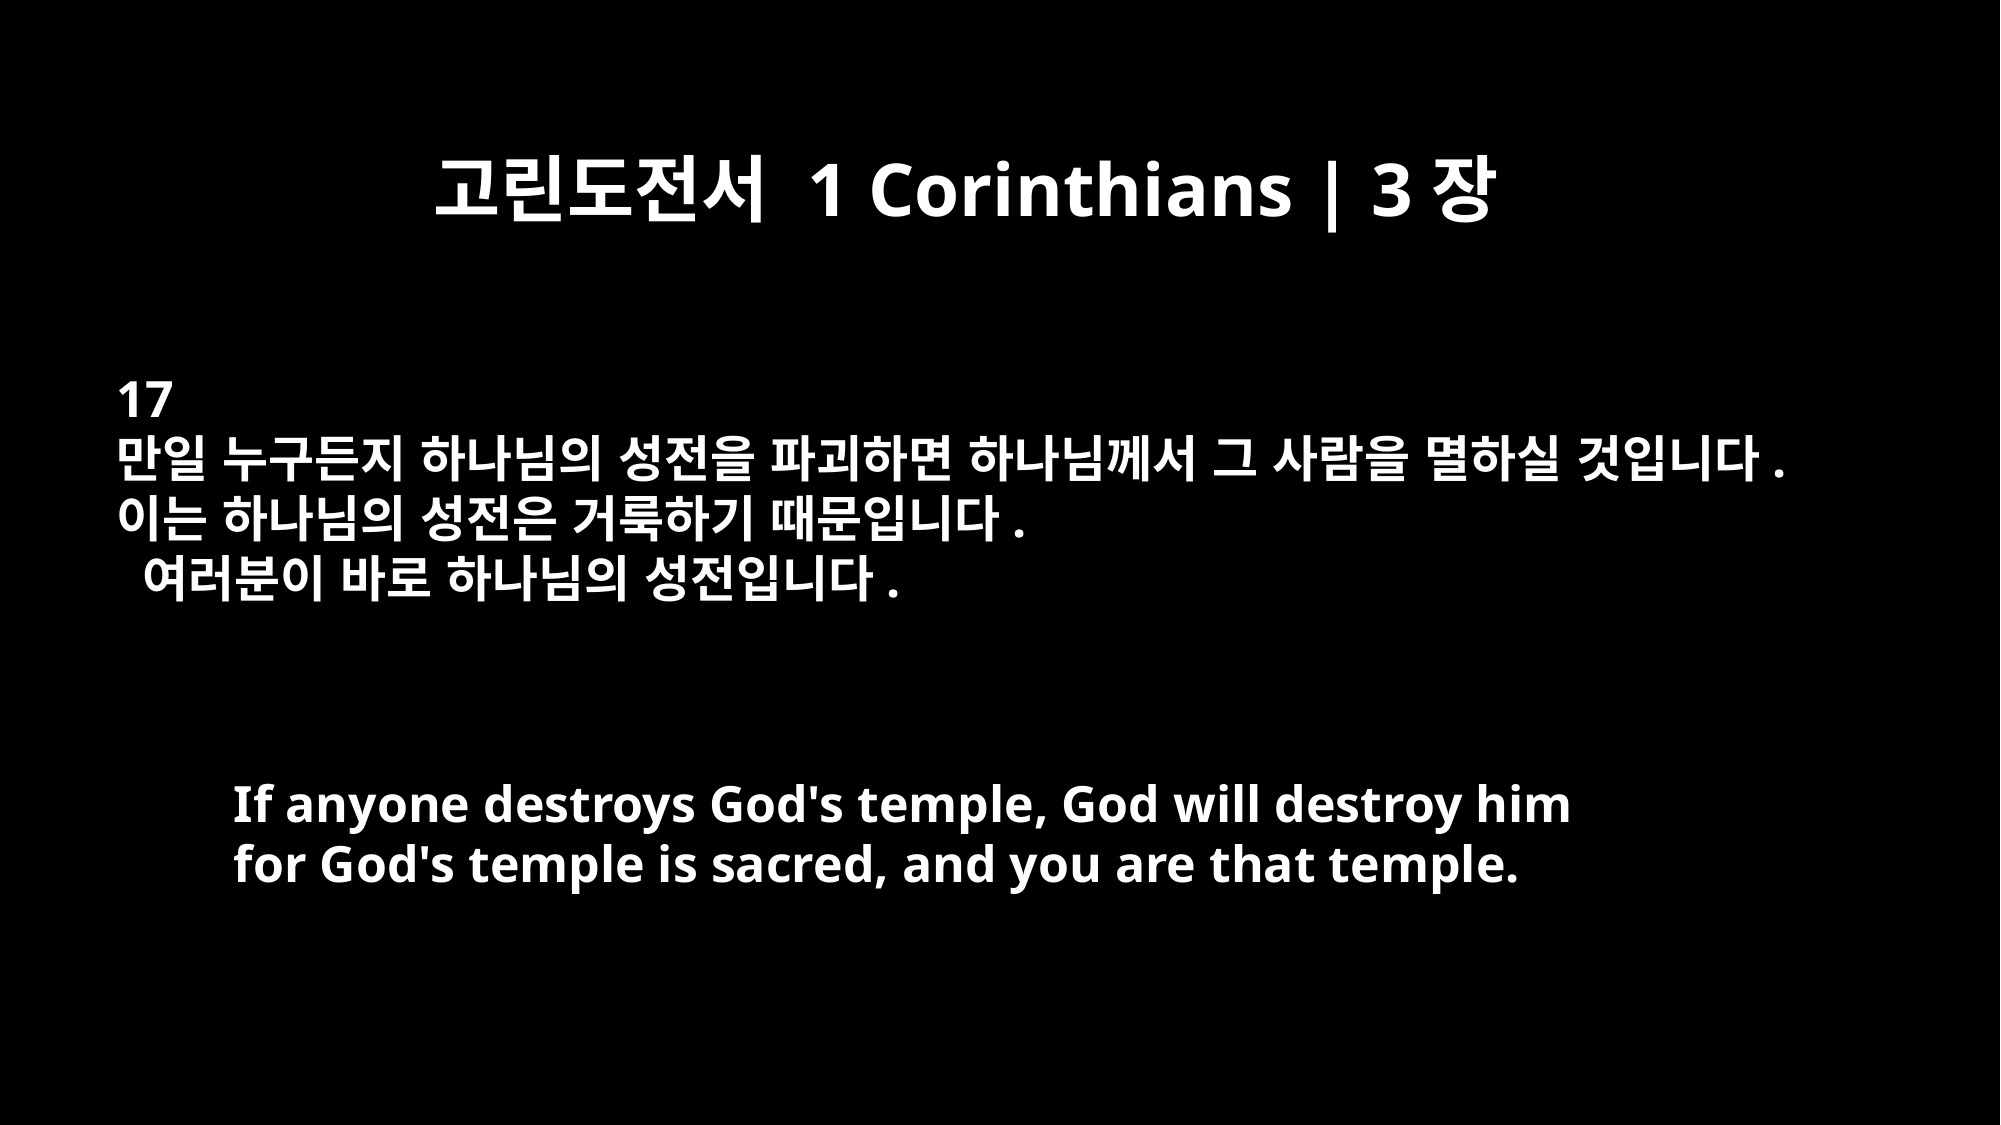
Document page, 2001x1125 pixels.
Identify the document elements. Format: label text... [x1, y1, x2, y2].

text_box If anyone destroys God's temple, God will destroy him for God's temple is sacred, and you are that temple. [219, 764, 1589, 900]
text_box 17 만일 누구든지 하나님의 성전을 파괴하면 하나님께서 그 사람을 멸하실 것입니다. 이는 하나님의 성전은 거룩하기 때문입니다. 여러분이 바로 하나님의 성전입니다. [101, 359, 1815, 615]
text_box 고린도전서 1 Corinthians | 3장 [418, 136, 1514, 239]
